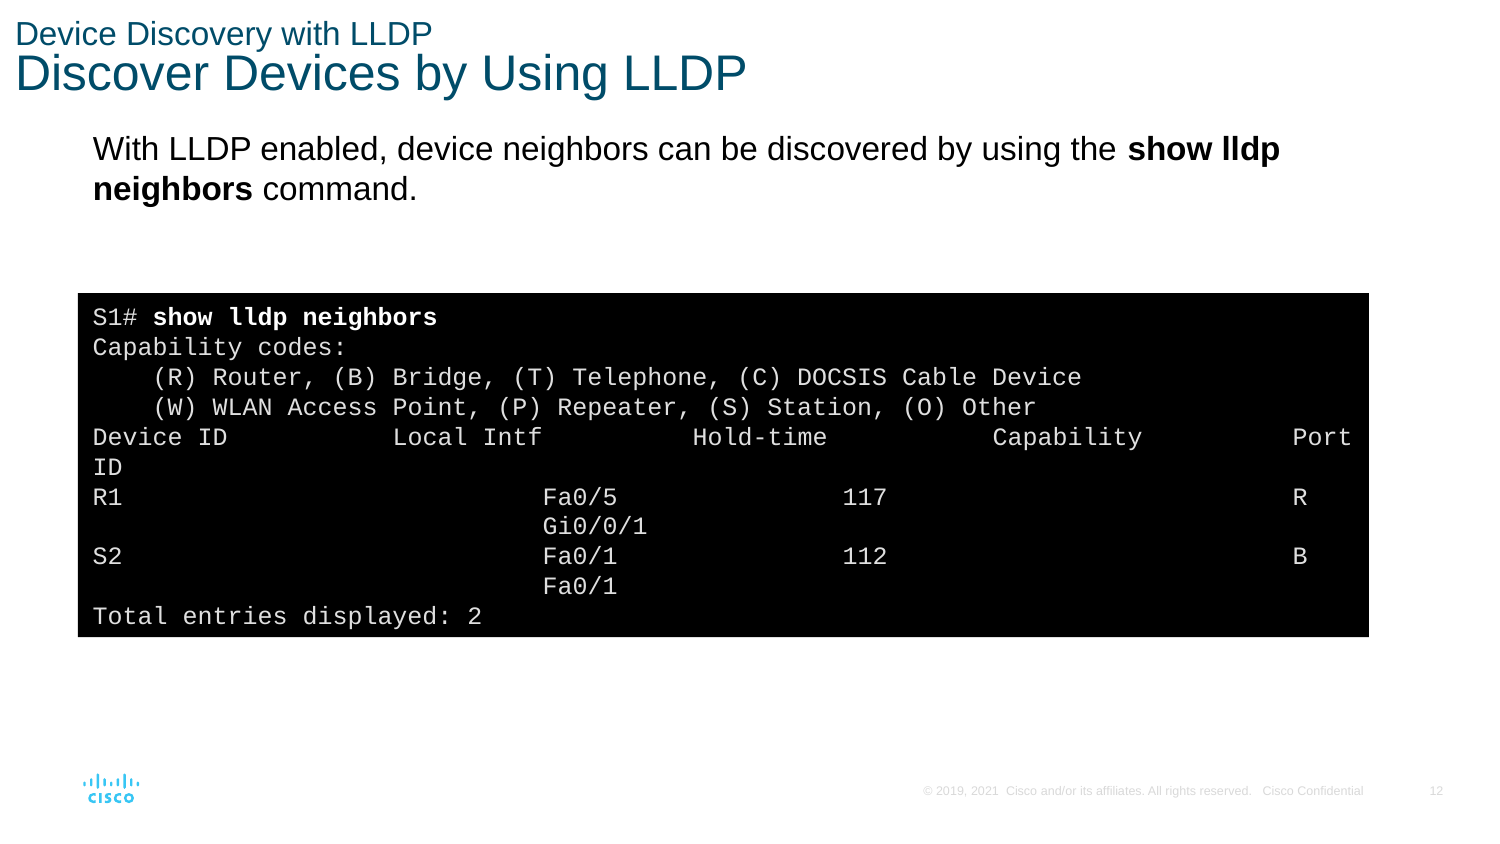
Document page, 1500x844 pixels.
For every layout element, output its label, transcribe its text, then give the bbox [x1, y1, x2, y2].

title Device Discovery with LLDP Discover Devices by Using LLDP [0, 0, 1369, 121]
list With LLDP enabled, device neighbors can be discovered by using the show lldp neighbors command. [77, 120, 1437, 257]
text_box S1# show lldp neighbors Capability codes: (R) Router, (B) Bridge, (T) Telephone, (C) DOCSIS Cable Device (W) WLAN Access Point, (P) Repeater, (S) Station, (O) Other Device ID Local Intf Hold-time Capability Port ID R1 Fa0/5 117 R Gi0/0/1 S2 Fa0/1 112 B Fa0/1 Total entries displayed: 2 [77, 293, 1369, 638]
